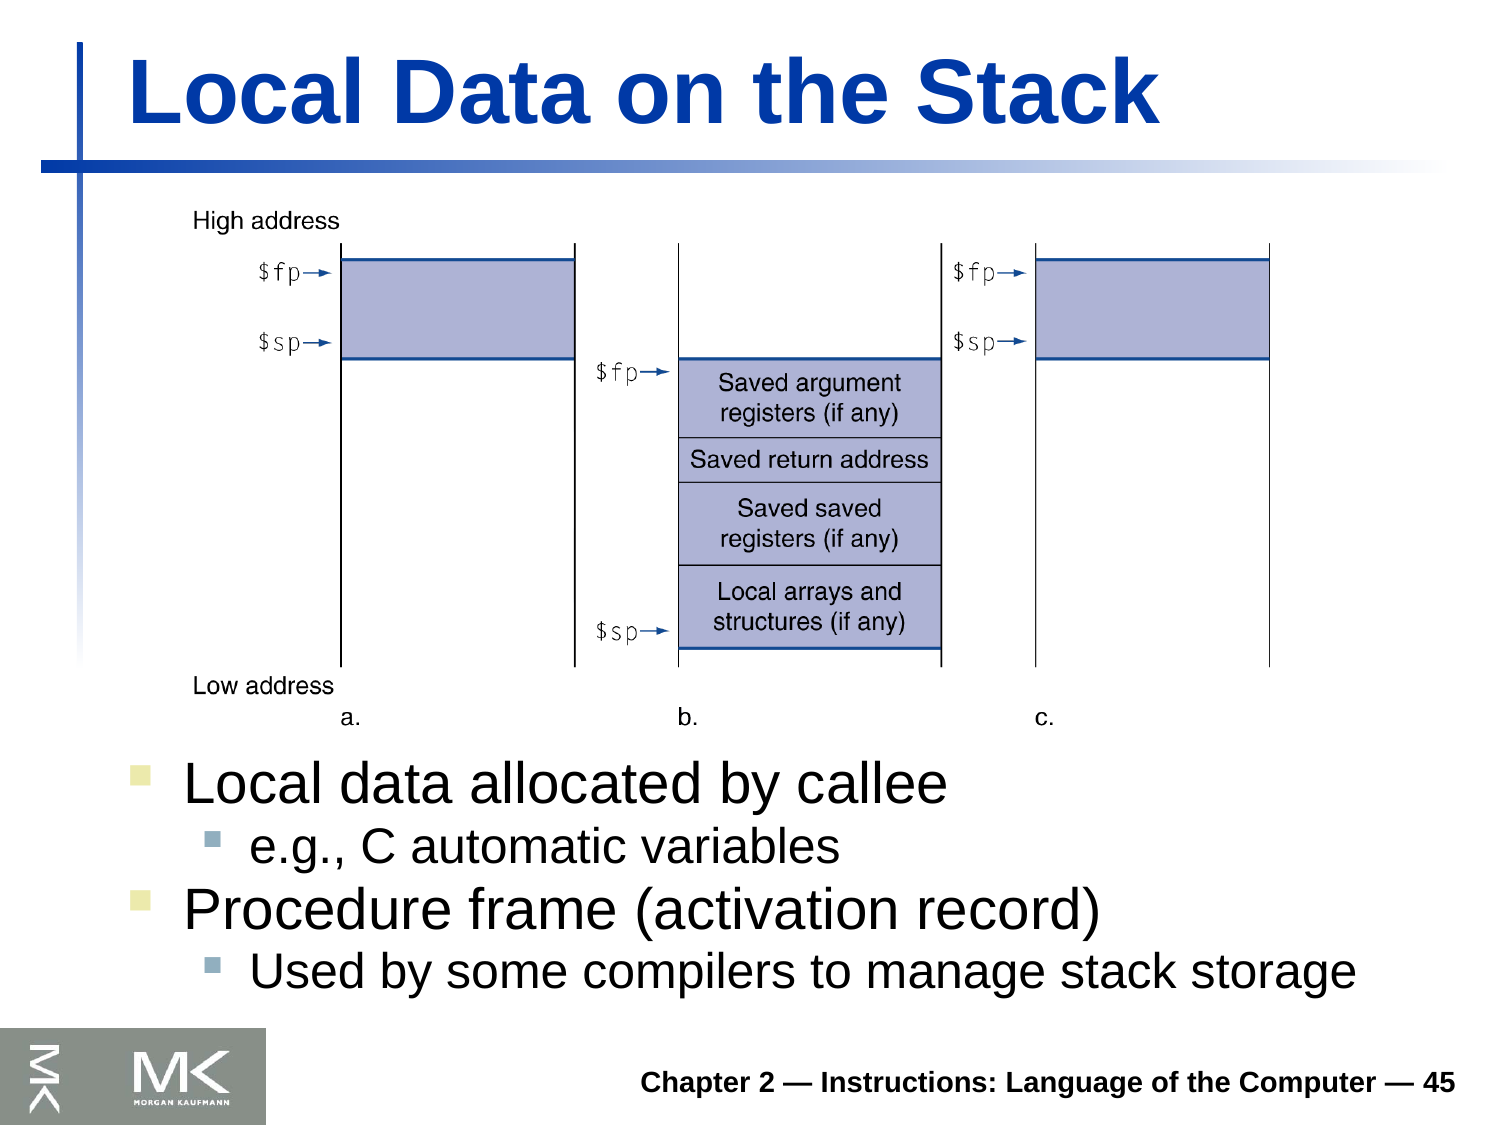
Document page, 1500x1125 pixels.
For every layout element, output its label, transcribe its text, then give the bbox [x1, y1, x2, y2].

footer Chapter 2 — Instructions: Language of the Computer — 45 [277, 1046, 1471, 1106]
list Local data allocated by callee e.g., C automatic variables Procedure frame (activation record) Used by some compilers to manage stack storage [112, 751, 1469, 1024]
picture [0, 1028, 266, 1125]
picture [192, 207, 1271, 731]
title Local Data on the Stack [112, 23, 1468, 149]
